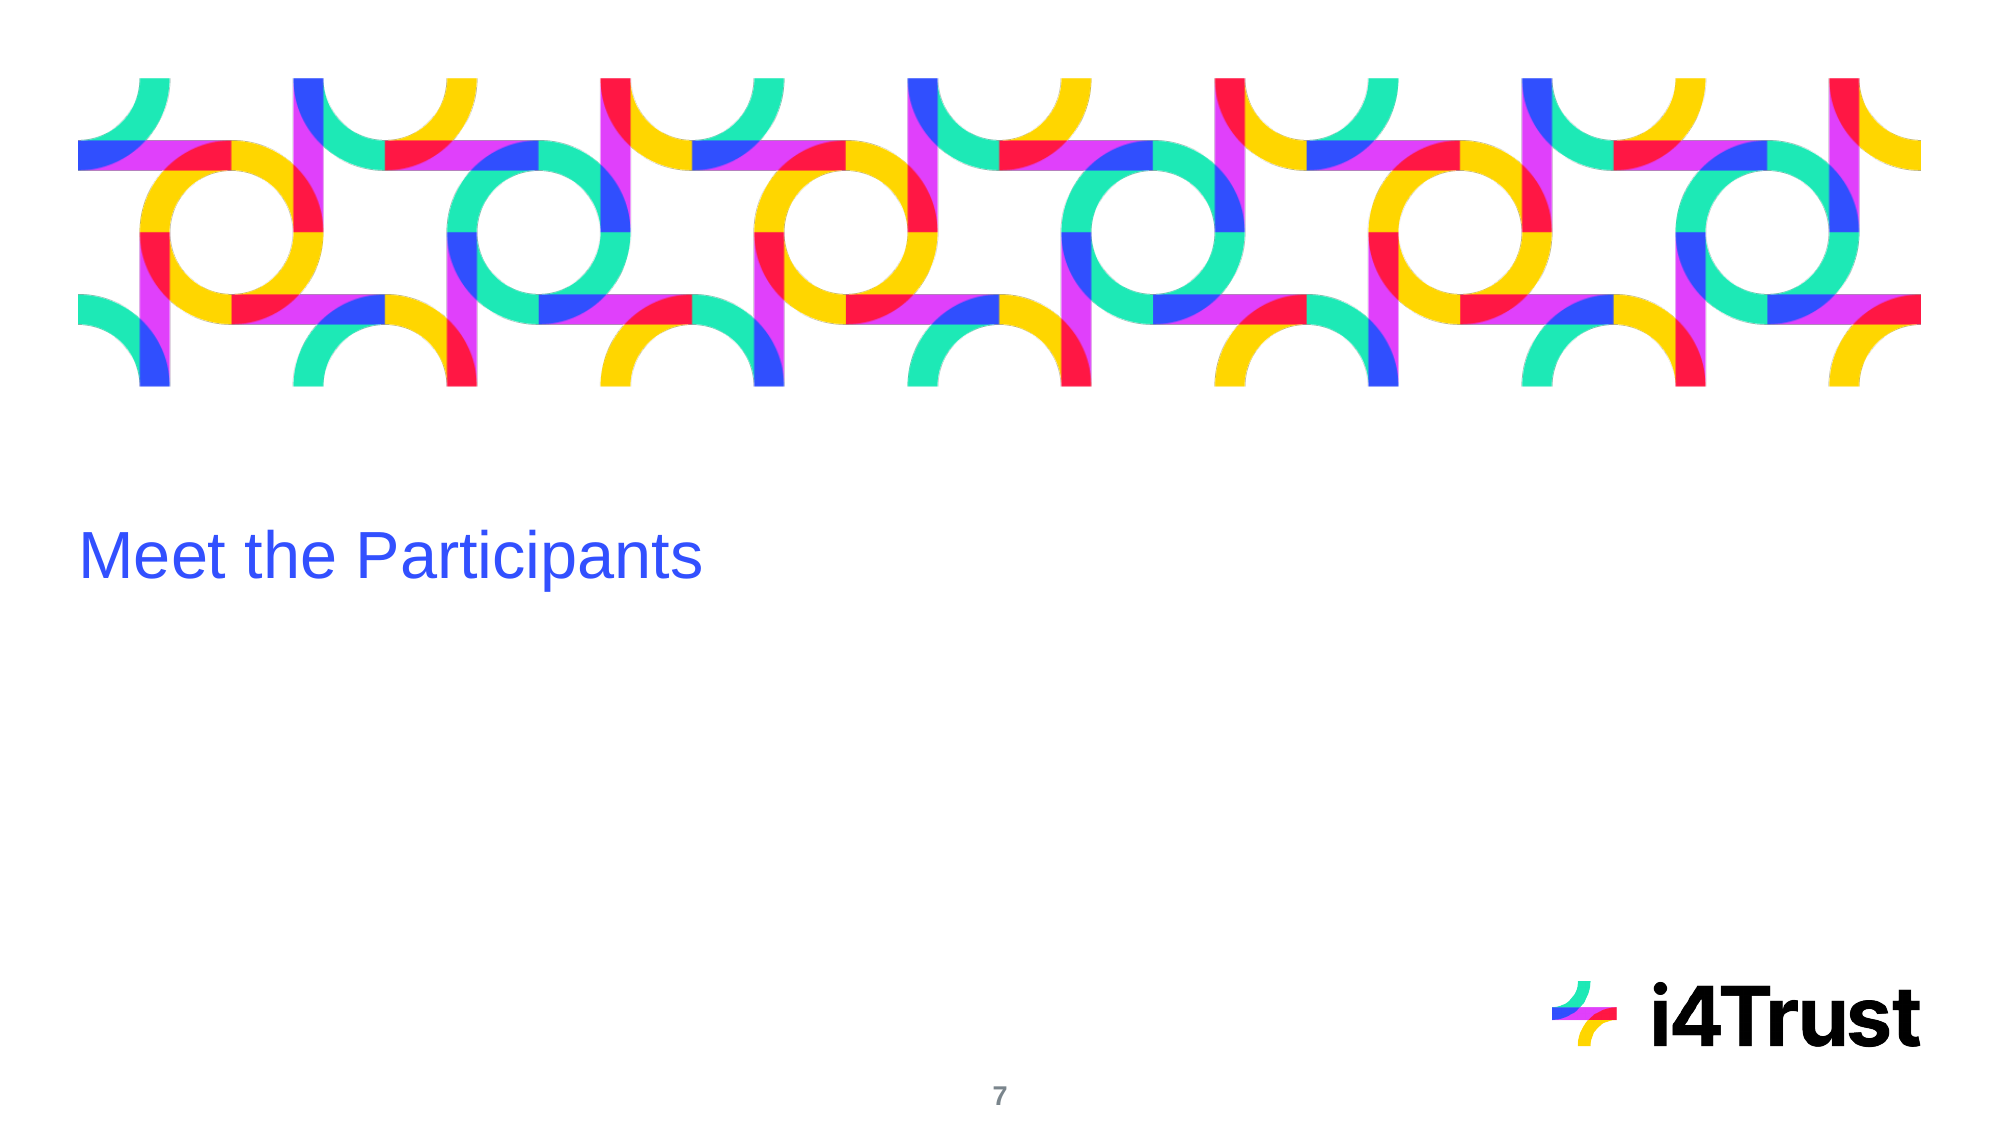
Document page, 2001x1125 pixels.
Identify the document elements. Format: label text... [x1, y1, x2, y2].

title Meet the Participants [78, 511, 1922, 687]
picture [78, 78, 1921, 387]
slide_number ‹#› [887, 1065, 1114, 1125]
picture [1550, 960, 1922, 1067]
